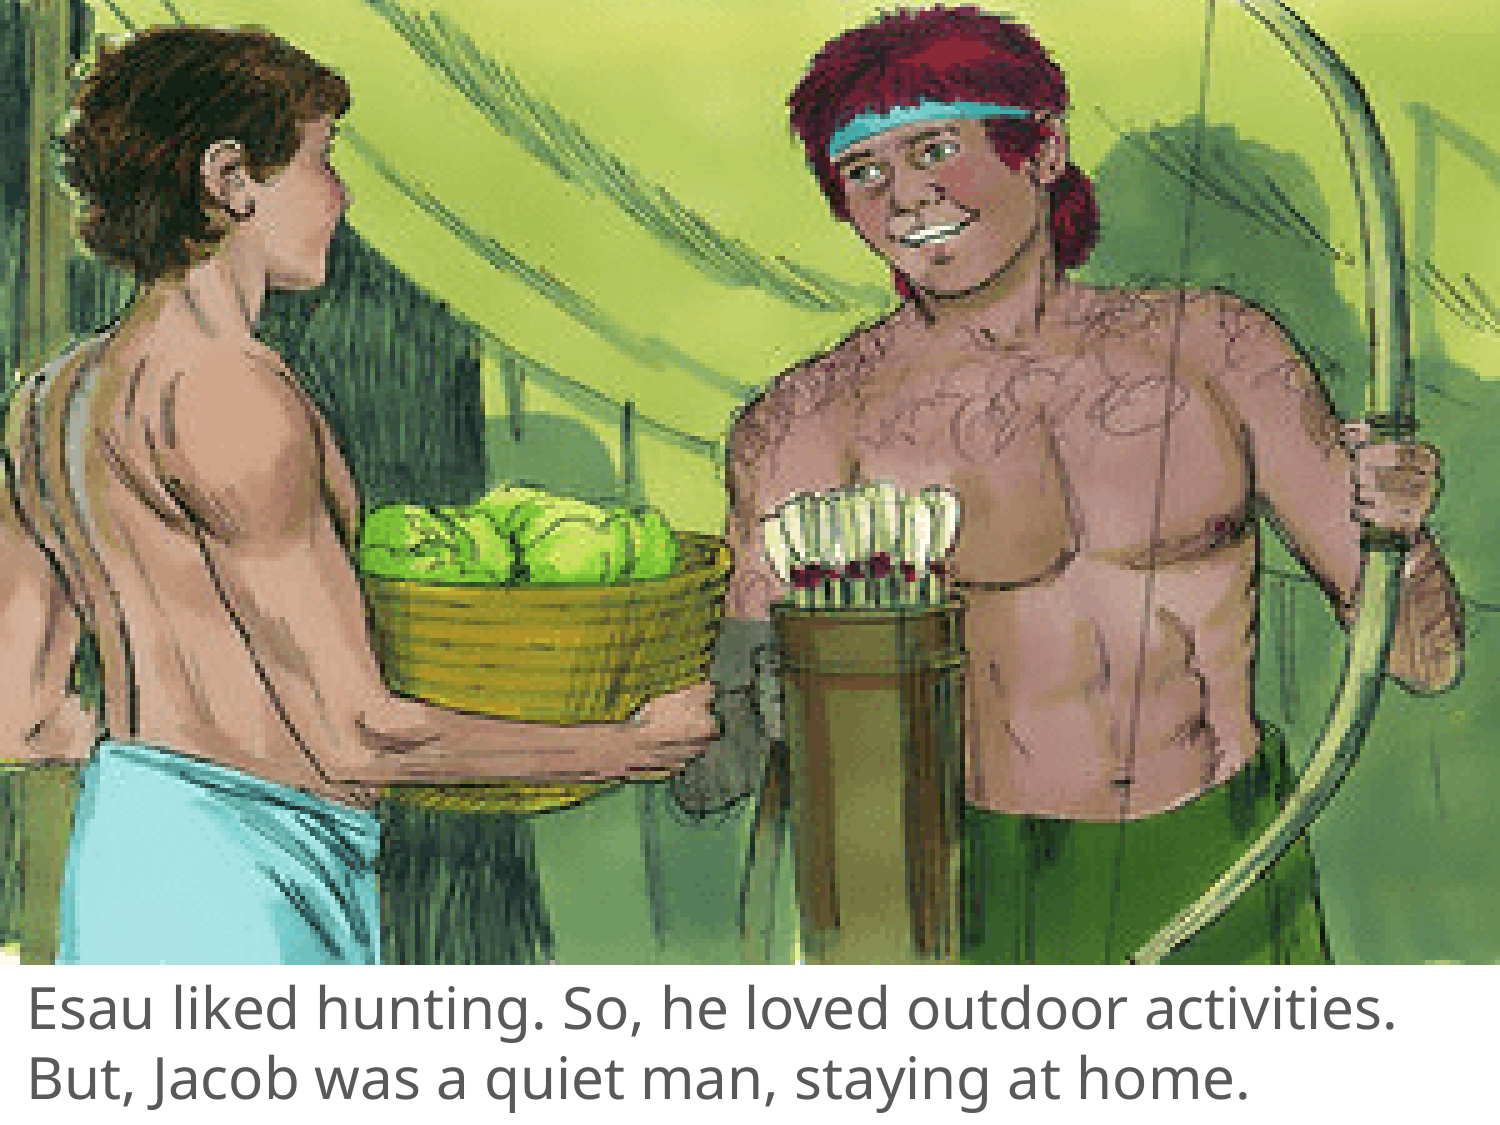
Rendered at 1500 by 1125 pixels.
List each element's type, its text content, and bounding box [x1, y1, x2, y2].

picture [0, 0, 1500, 965]
text_box Esau liked hunting. So, he loved outdoor activities. But, Jacob was a quiet man, staying at home. [11, 973, 1483, 1119]
